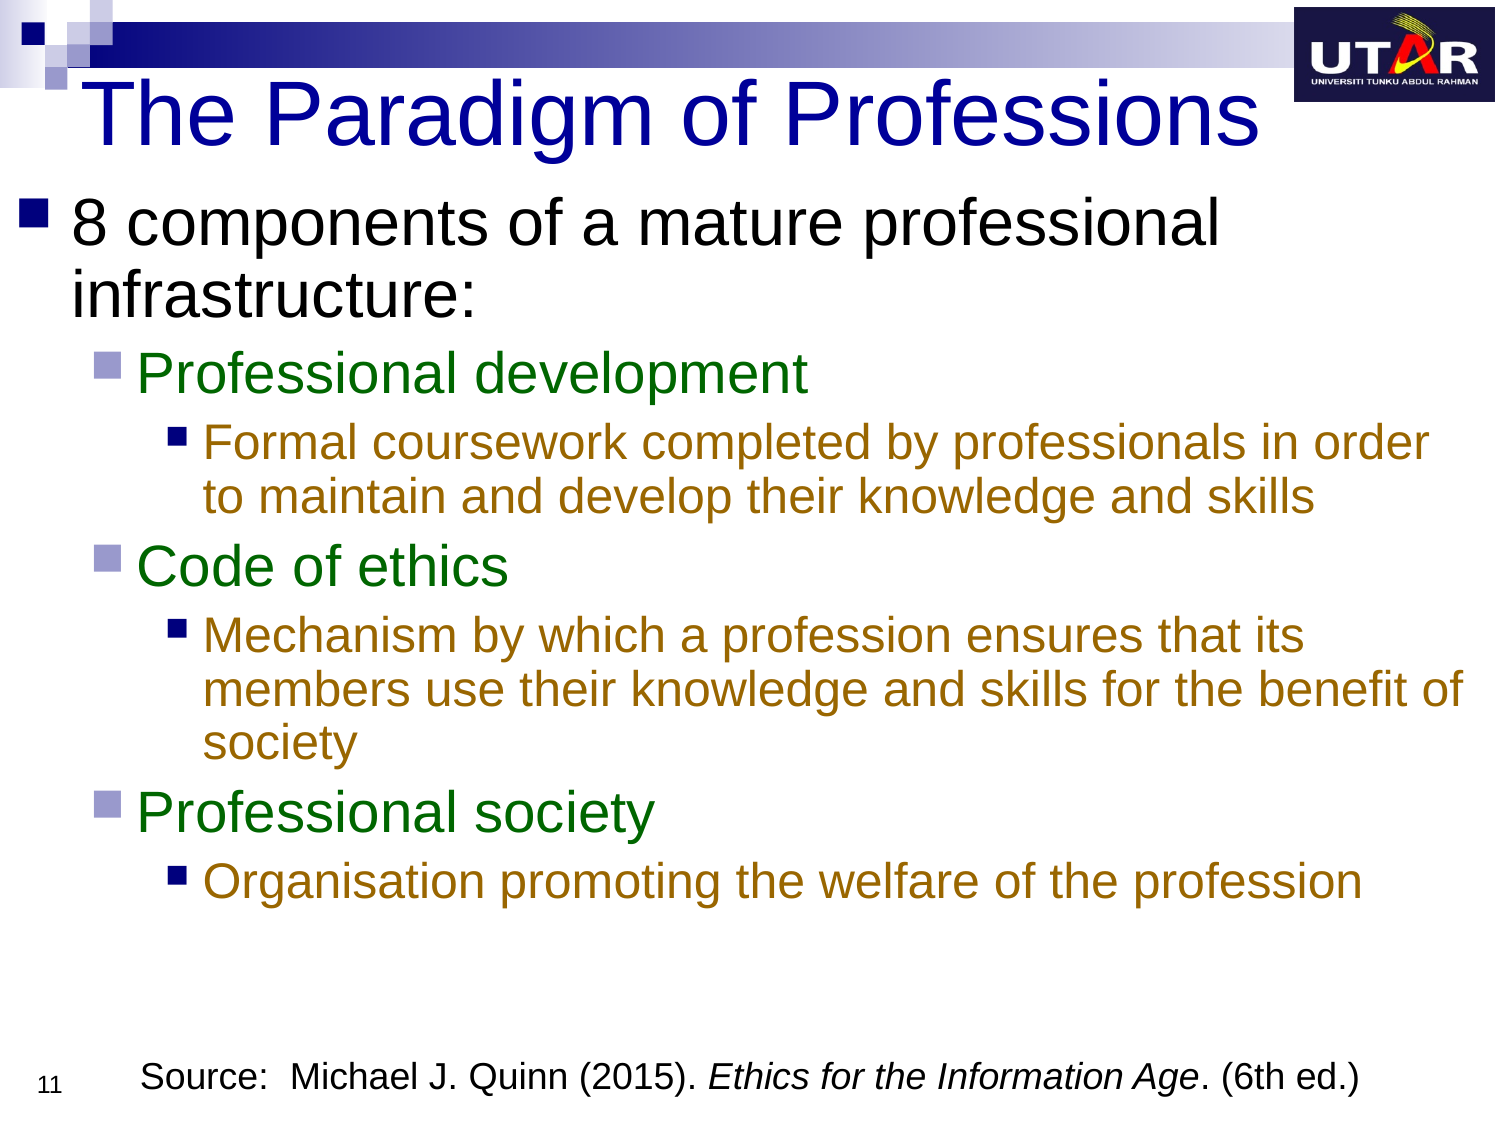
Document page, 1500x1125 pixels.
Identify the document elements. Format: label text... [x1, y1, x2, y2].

text_box Source: Michael J. Quinn (2015). Ethics for the Information Age. (6th ed.) [124, 1044, 1413, 1105]
slide_number 11 [21, 1047, 98, 1106]
title The Paradigm of Professions [64, 37, 1438, 180]
list 8 components of a mature professional infrastructure: Professional development Formal coursework completed by professionals in order to maintain and develop their knowledge and skills Code of ethics Mechanism by which a profession ensures that its members use their knowledge and skills for the benefit of society Professional society Organisation promoting the welfare of the profession [0, 180, 1500, 1045]
picture [1294, 7, 1495, 102]
